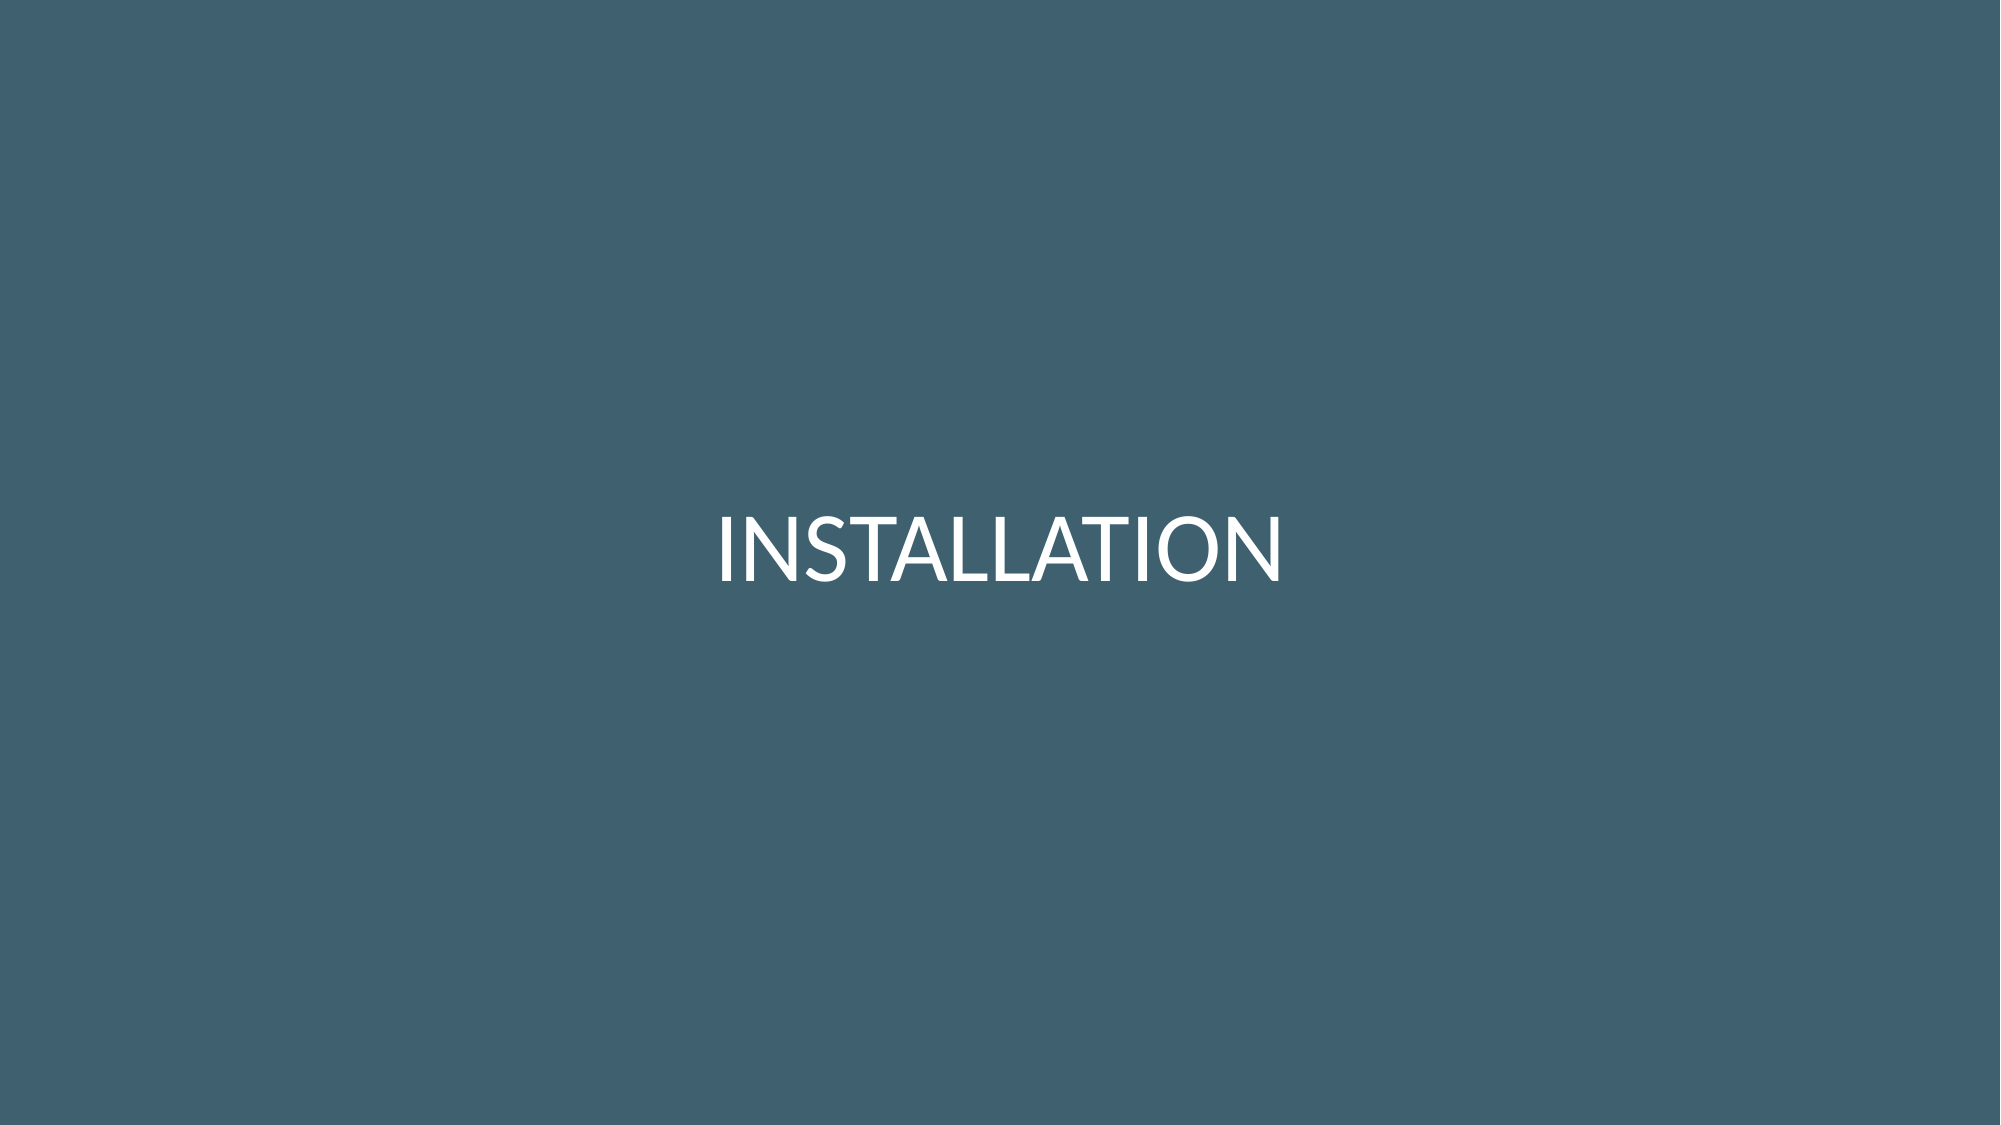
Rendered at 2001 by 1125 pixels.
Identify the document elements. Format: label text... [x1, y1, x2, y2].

title installation [136, 296, 1865, 603]
